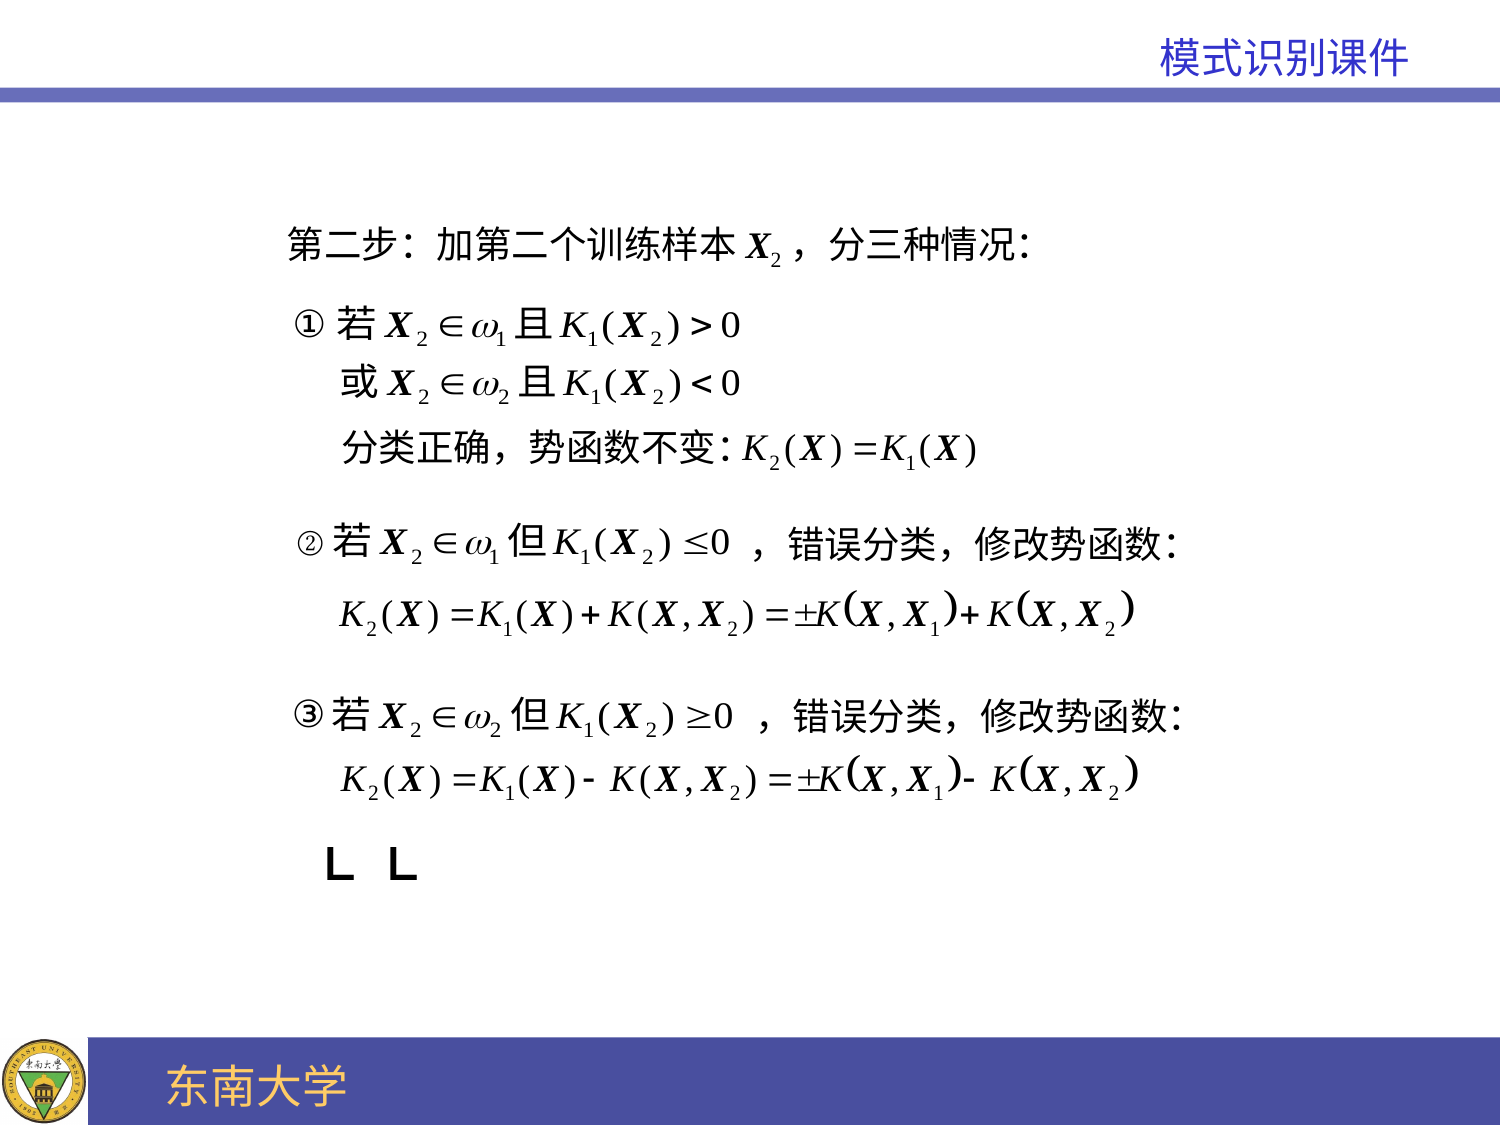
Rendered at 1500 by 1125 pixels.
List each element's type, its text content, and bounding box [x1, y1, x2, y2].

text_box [331, 299, 748, 354]
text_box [332, 589, 1136, 643]
text_box ③ [277, 683, 351, 743]
text_box 第二步：加第二个训练样本X2，分三种情况： [272, 213, 1068, 280]
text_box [326, 690, 742, 745]
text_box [276, 509, 1218, 574]
text_box ，错误分类，修改势函数： [740, 685, 1221, 745]
text_box ① [277, 292, 338, 353]
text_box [334, 357, 747, 411]
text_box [317, 847, 456, 892]
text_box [326, 416, 985, 478]
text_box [333, 753, 1141, 808]
picture [0, 1038, 88, 1125]
